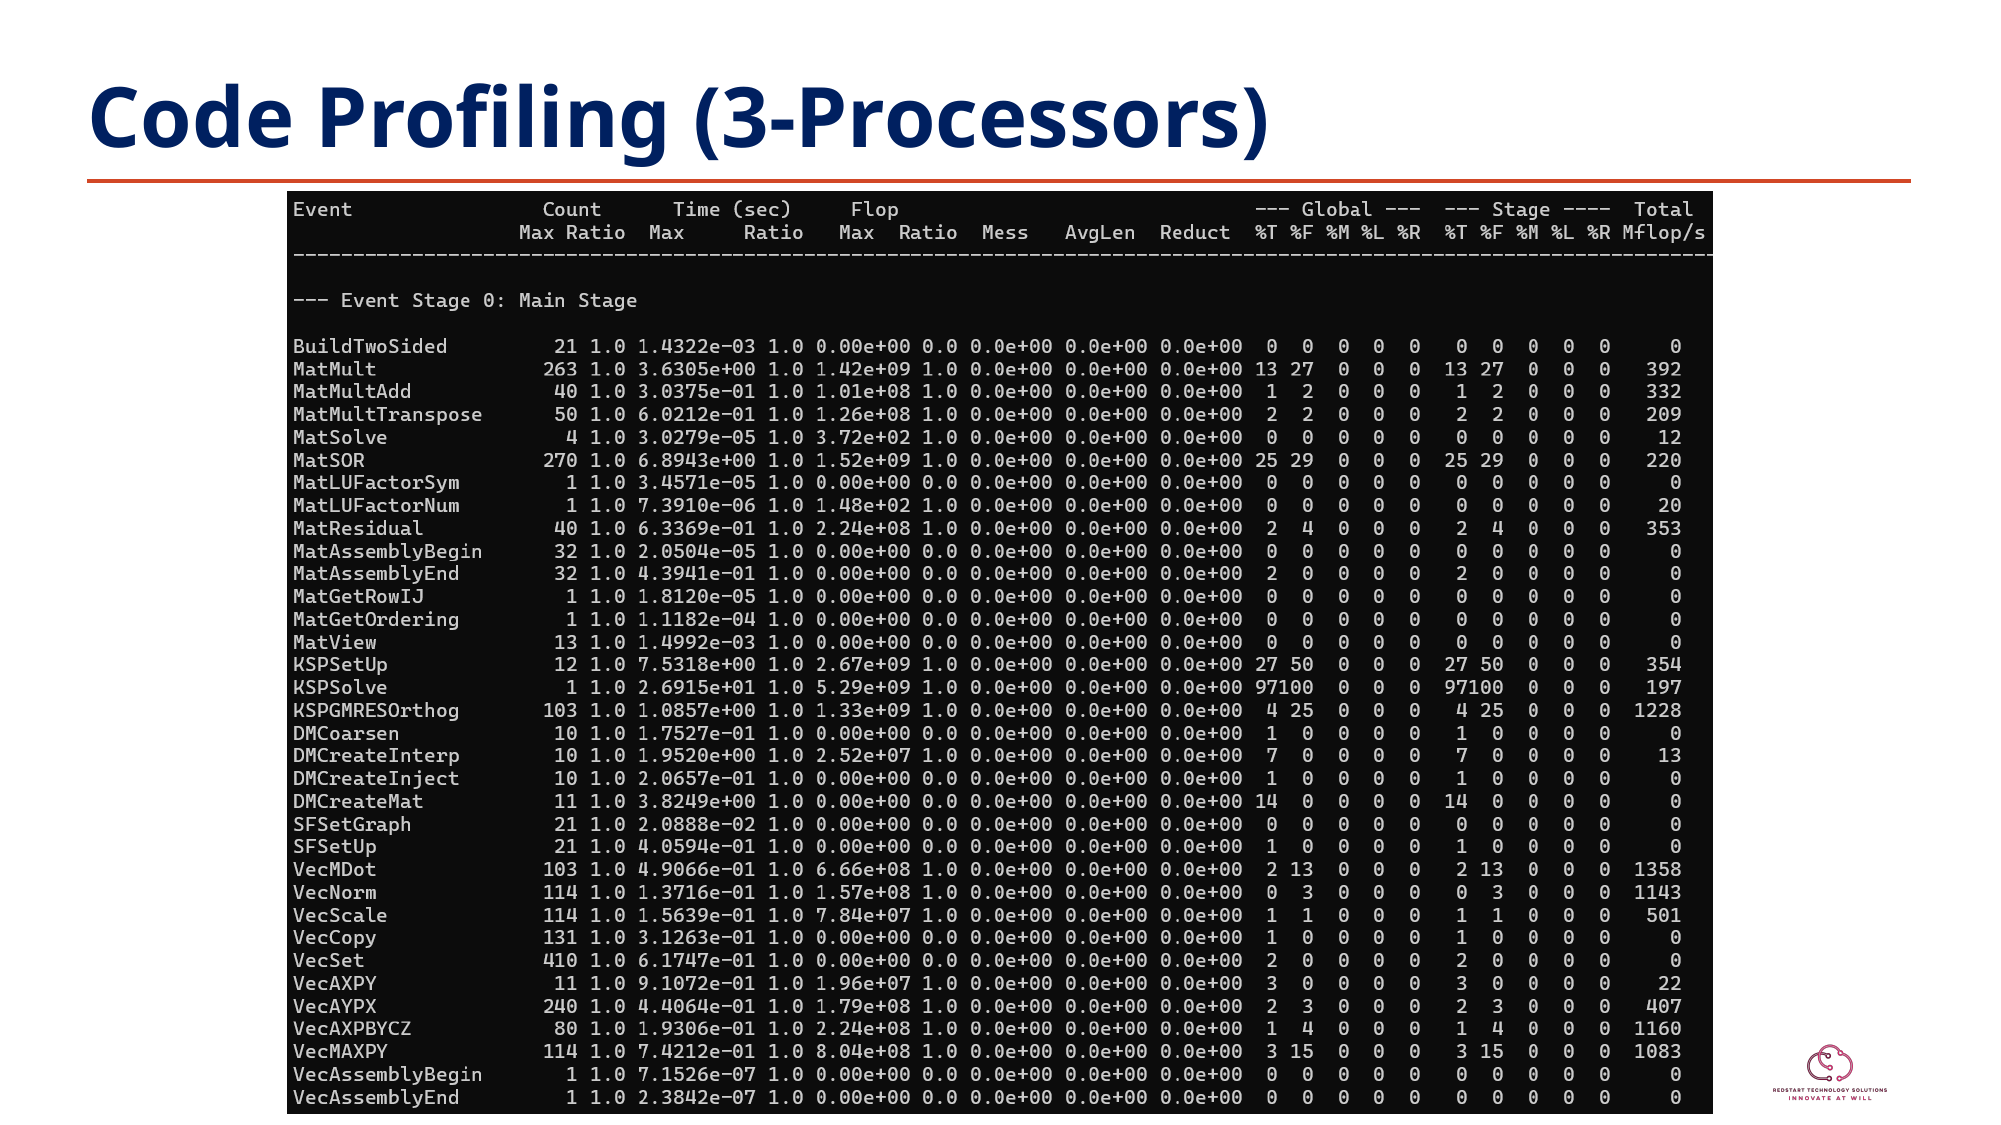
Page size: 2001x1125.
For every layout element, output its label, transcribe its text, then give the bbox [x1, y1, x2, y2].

picture [287, 191, 1713, 1114]
picture [1769, 1024, 1891, 1122]
title Code Profiling (3-Processors) [72, 67, 1574, 173]
